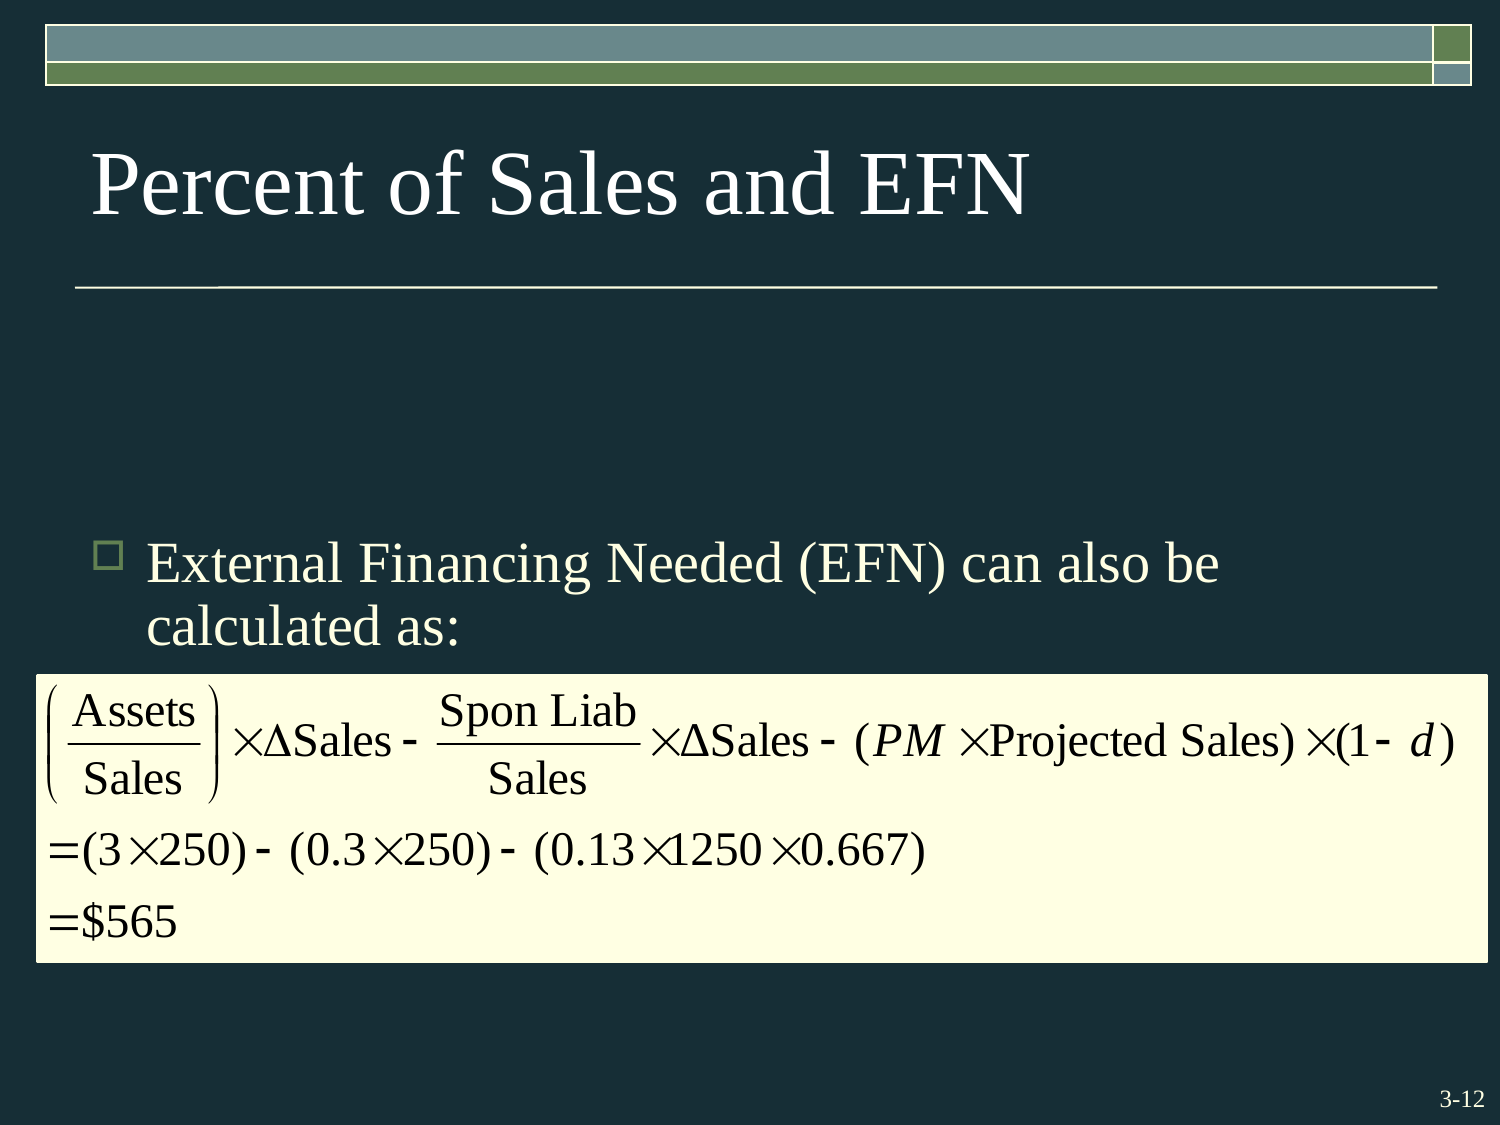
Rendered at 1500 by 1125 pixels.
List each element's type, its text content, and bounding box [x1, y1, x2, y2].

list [37, 675, 1463, 951]
text_box [37, 675, 1488, 963]
title Percent of Sales and EFN [75, 162, 1425, 350]
list External Financing Needed (EFN) can also be calculated as: [75, 525, 1375, 650]
